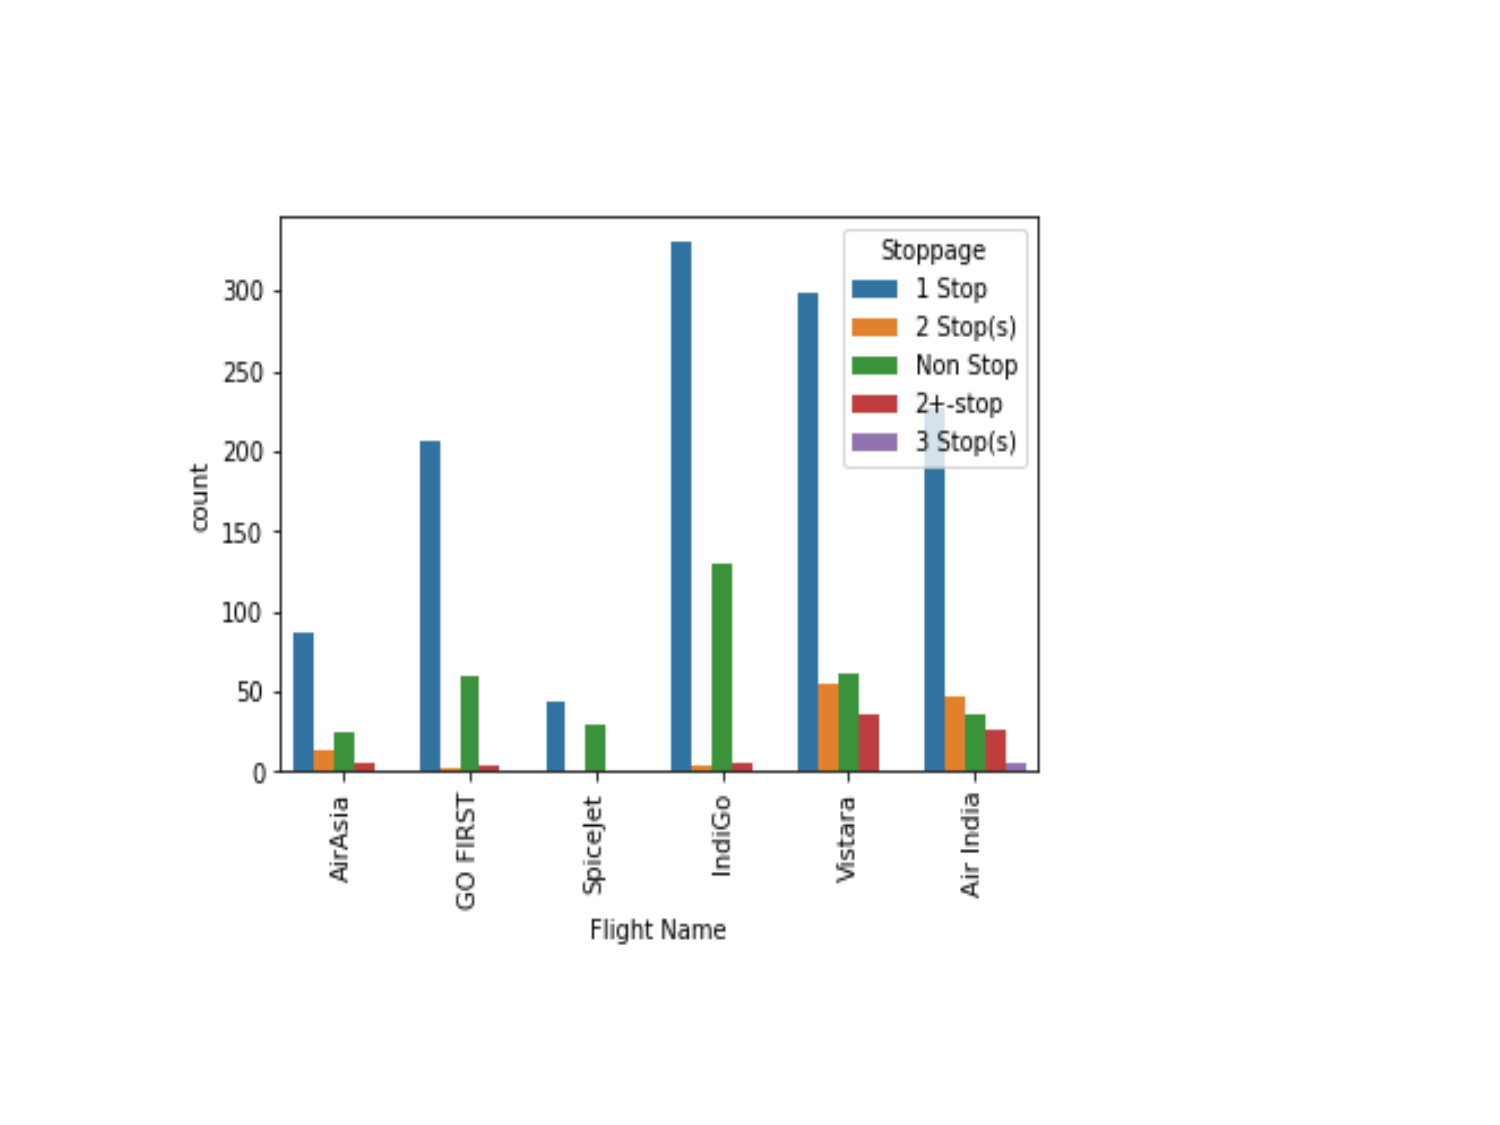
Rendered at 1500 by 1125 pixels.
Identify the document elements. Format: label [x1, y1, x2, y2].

picture [174, 199, 1055, 963]
